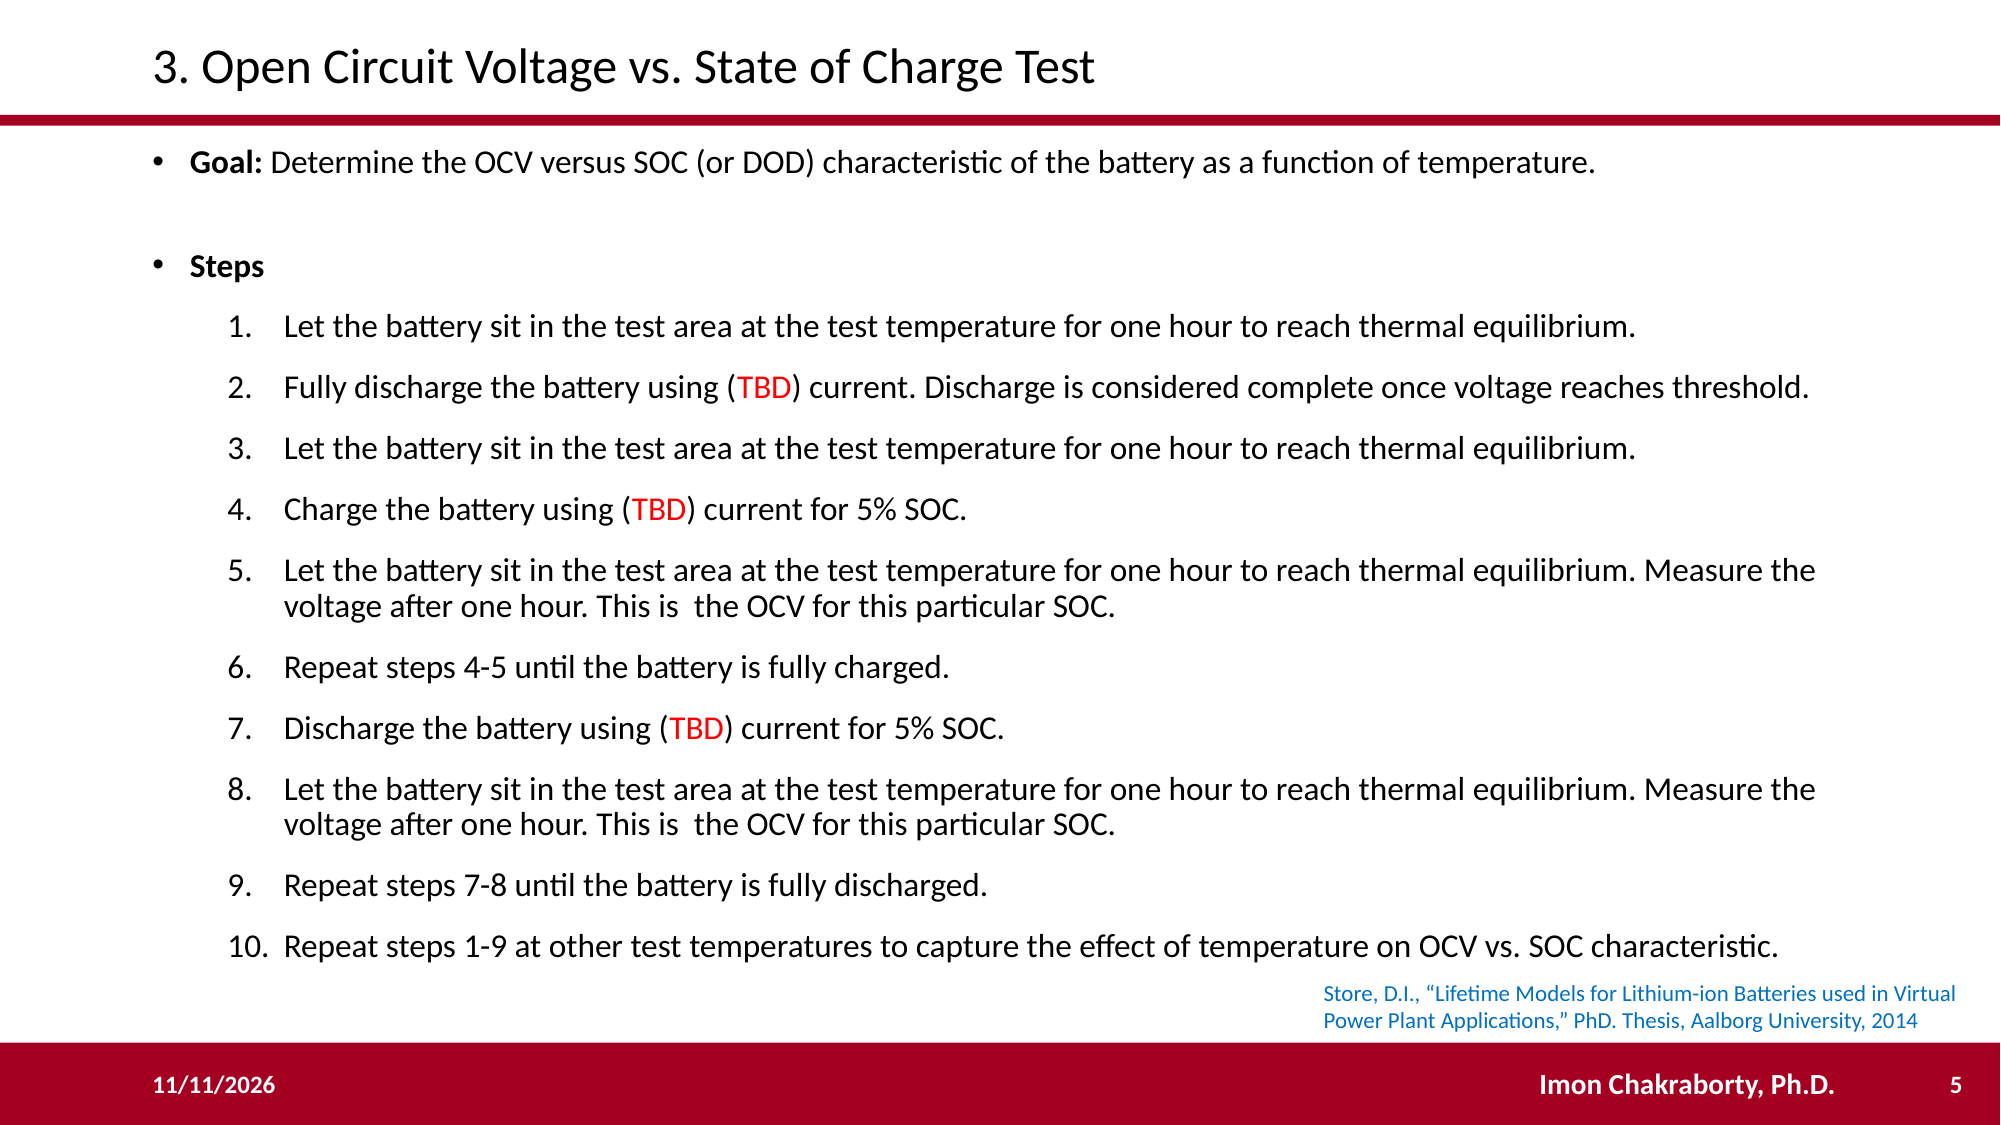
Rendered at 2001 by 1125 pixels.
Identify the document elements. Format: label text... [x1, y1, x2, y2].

slide_number 5 [1913, 1053, 1978, 1114]
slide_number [137, 1053, 588, 1114]
title 3. Open Circuit Voltage vs. State of Charge Test [137, 22, 1863, 112]
text_box Store, D.I., “Lifetime Models for Lithium-ion Batteries used in Virtual Power Plant Applications,” PhD. Thesis, Aalborg University, 2014 [1308, 971, 1978, 1041]
list Goal: Determine the OCV versus SOC (or DOD) characteristic of the battery as a function of temperature. Steps Let the battery sit in the test area at the test temperature for one hour to reach thermal equilibrium. Fully discharge the battery using (TBD) current. Discharge is considered complete once voltage reaches threshold. Let the battery sit in the test area at the test temperature for one hour to reach thermal equilibrium. Charge the battery using (TBD) current for 5% SOC. Let the battery sit in the test area at the test temperature for one hour to reach thermal equilibrium. Measure the voltage after one hour. This is the OCV for this particular SOC. Repeat steps 4-5 until the battery is fully charged. Discharge the battery using (TBD) current for 5% SOC. Let the battery sit in the test area at the test temperature for one hour to reach thermal equilibrium. Measure the voltage after one hour. This is the OCV for this particular SOC. Repeat steps 7-8 until the battery is fully discharged. Repeat steps 1-9 at other test temperatures to capture the effect of temperature on OCV vs. SOC characteristic. [137, 137, 1863, 1031]
